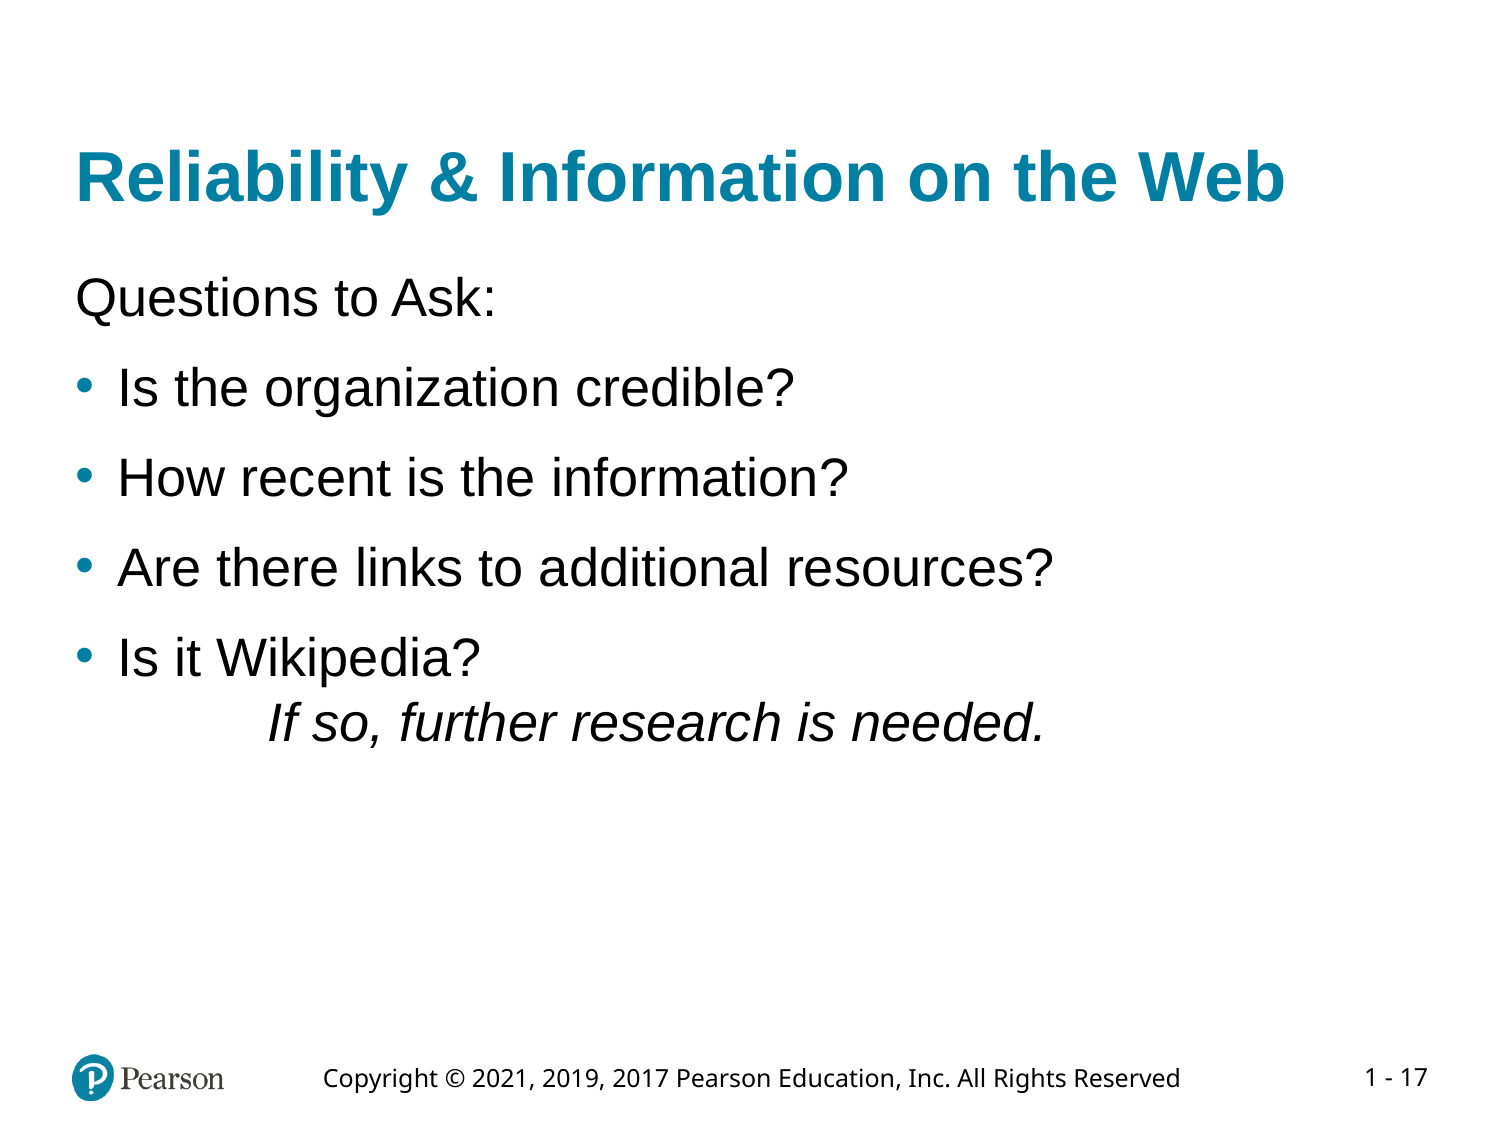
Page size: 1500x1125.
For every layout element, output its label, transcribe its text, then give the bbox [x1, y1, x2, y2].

picture [72, 1054, 89, 1072]
picture [99, 1054, 224, 1101]
list Questions to Ask: Is the organization credible? How recent is the information? Are there links to additional resources? Is it Wikipedia? If so, further research is needed. [75, 262, 1425, 1050]
title Reliability & Information on the Web [75, 35, 1425, 216]
picture [72, 1087, 83, 1101]
picture [81, 1064, 107, 1089]
